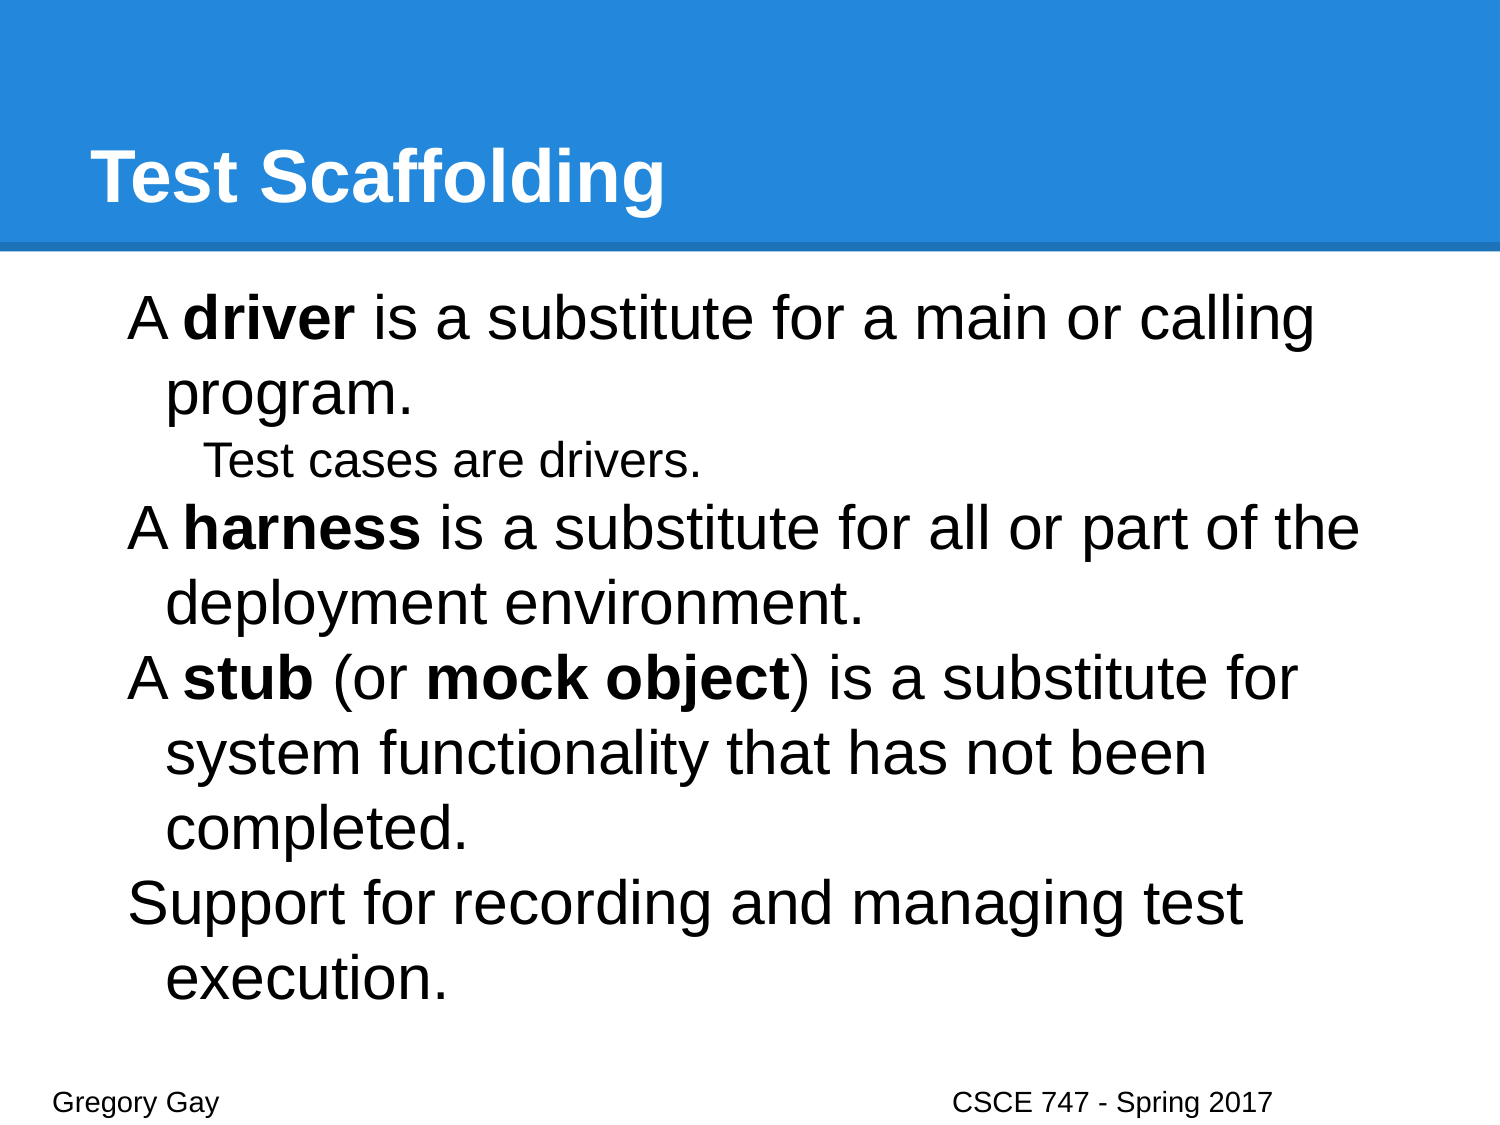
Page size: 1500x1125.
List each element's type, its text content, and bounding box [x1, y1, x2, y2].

title Test Scaffolding [75, 45, 1425, 233]
text_box Gregory Gay CSCE 747 - Spring 2017 6 [37, 1068, 1463, 1114]
list A driver is a substitute for a main or calling program. Test cases are drivers. A harness is a substitute for all or part of the deployment environment. A stub (or mock object) is a substitute for system functionality that has not been completed. Support for recording and managing test execution. [75, 262, 1425, 1068]
